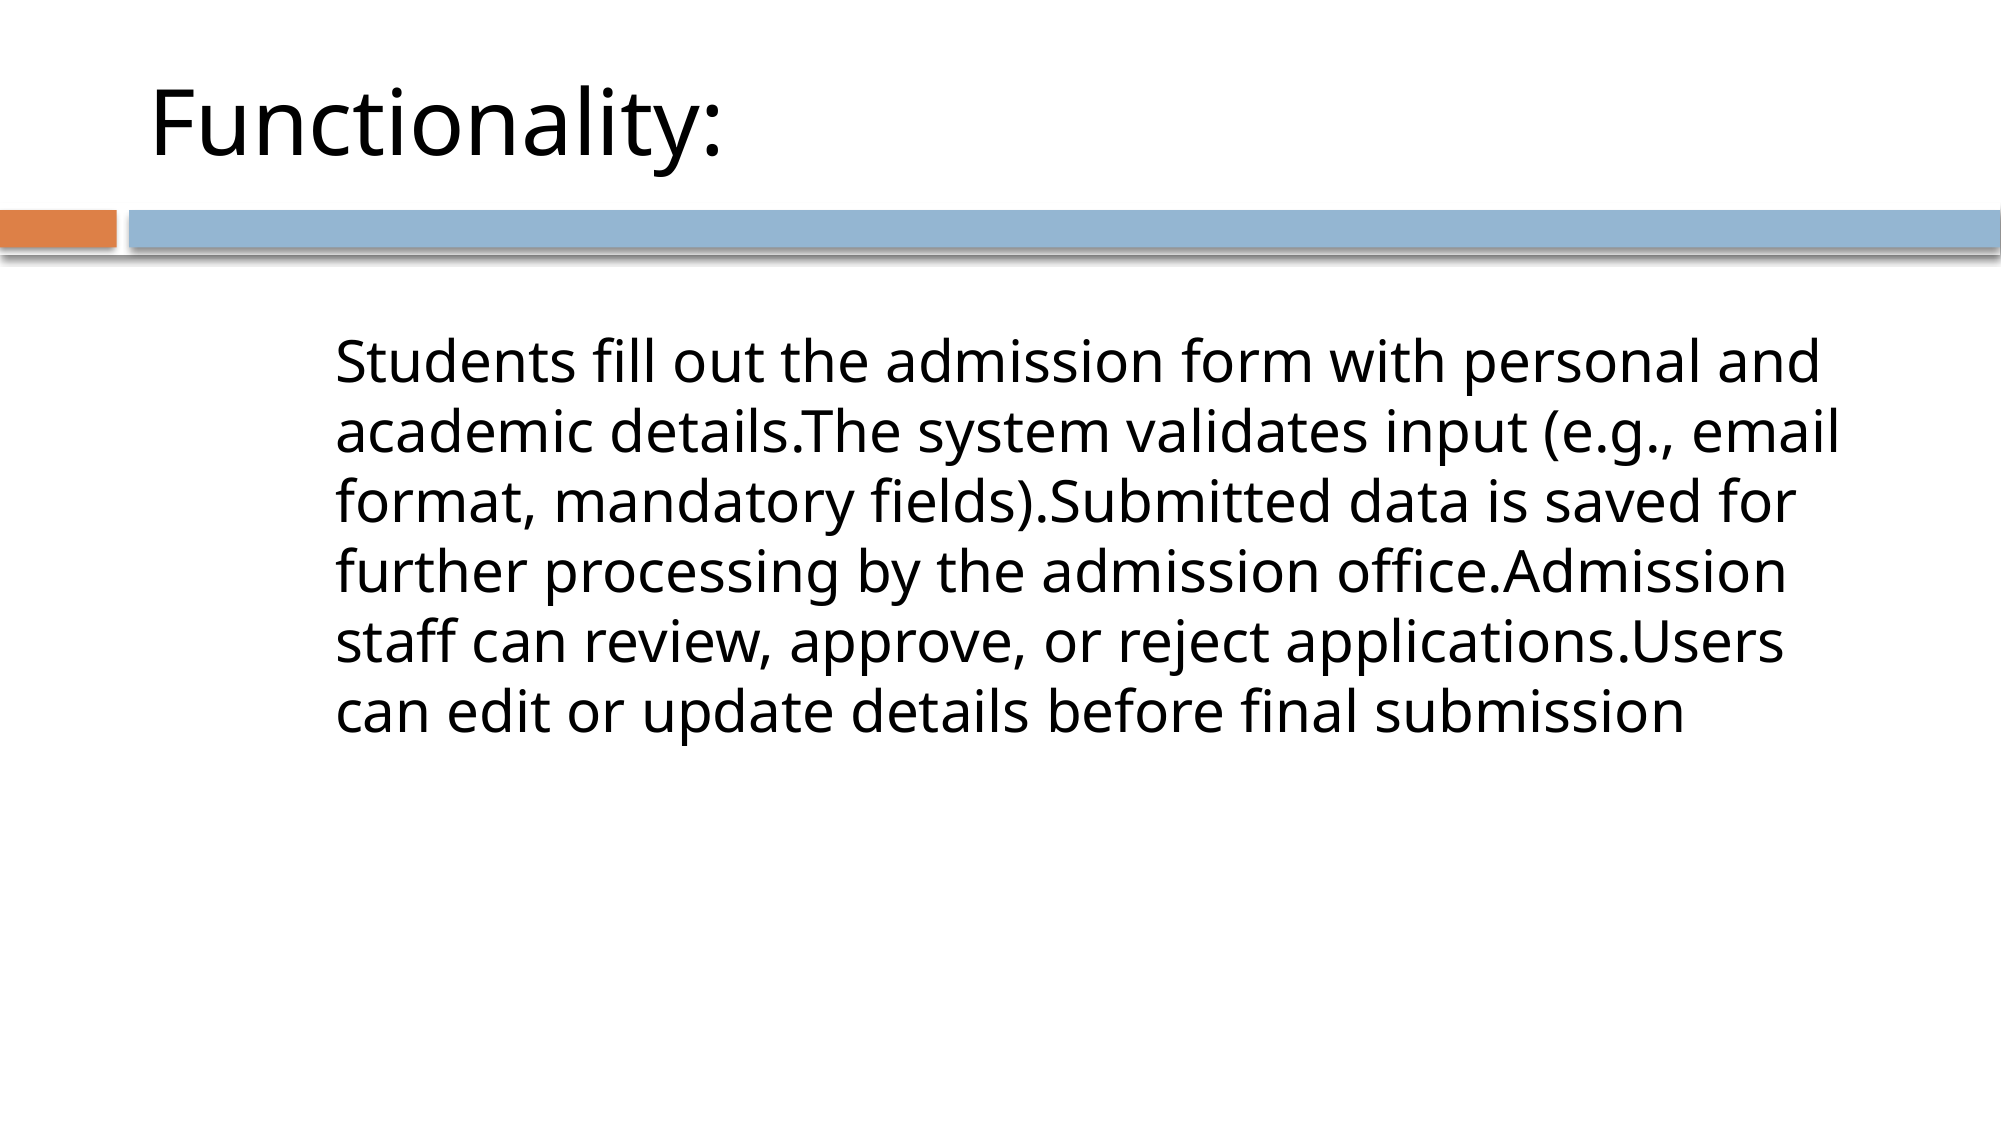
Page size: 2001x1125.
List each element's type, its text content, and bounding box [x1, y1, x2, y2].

title Functionality: [133, 37, 1917, 200]
text_box Students fill out the admission form with personal and academic details.The system validates input (e.g., email format, mandatory fields).Submitted data is saved for further processing by the admission office.Admission staff can review, approve, or reject applications.Users can edit or update details before final submission [320, 316, 1891, 821]
